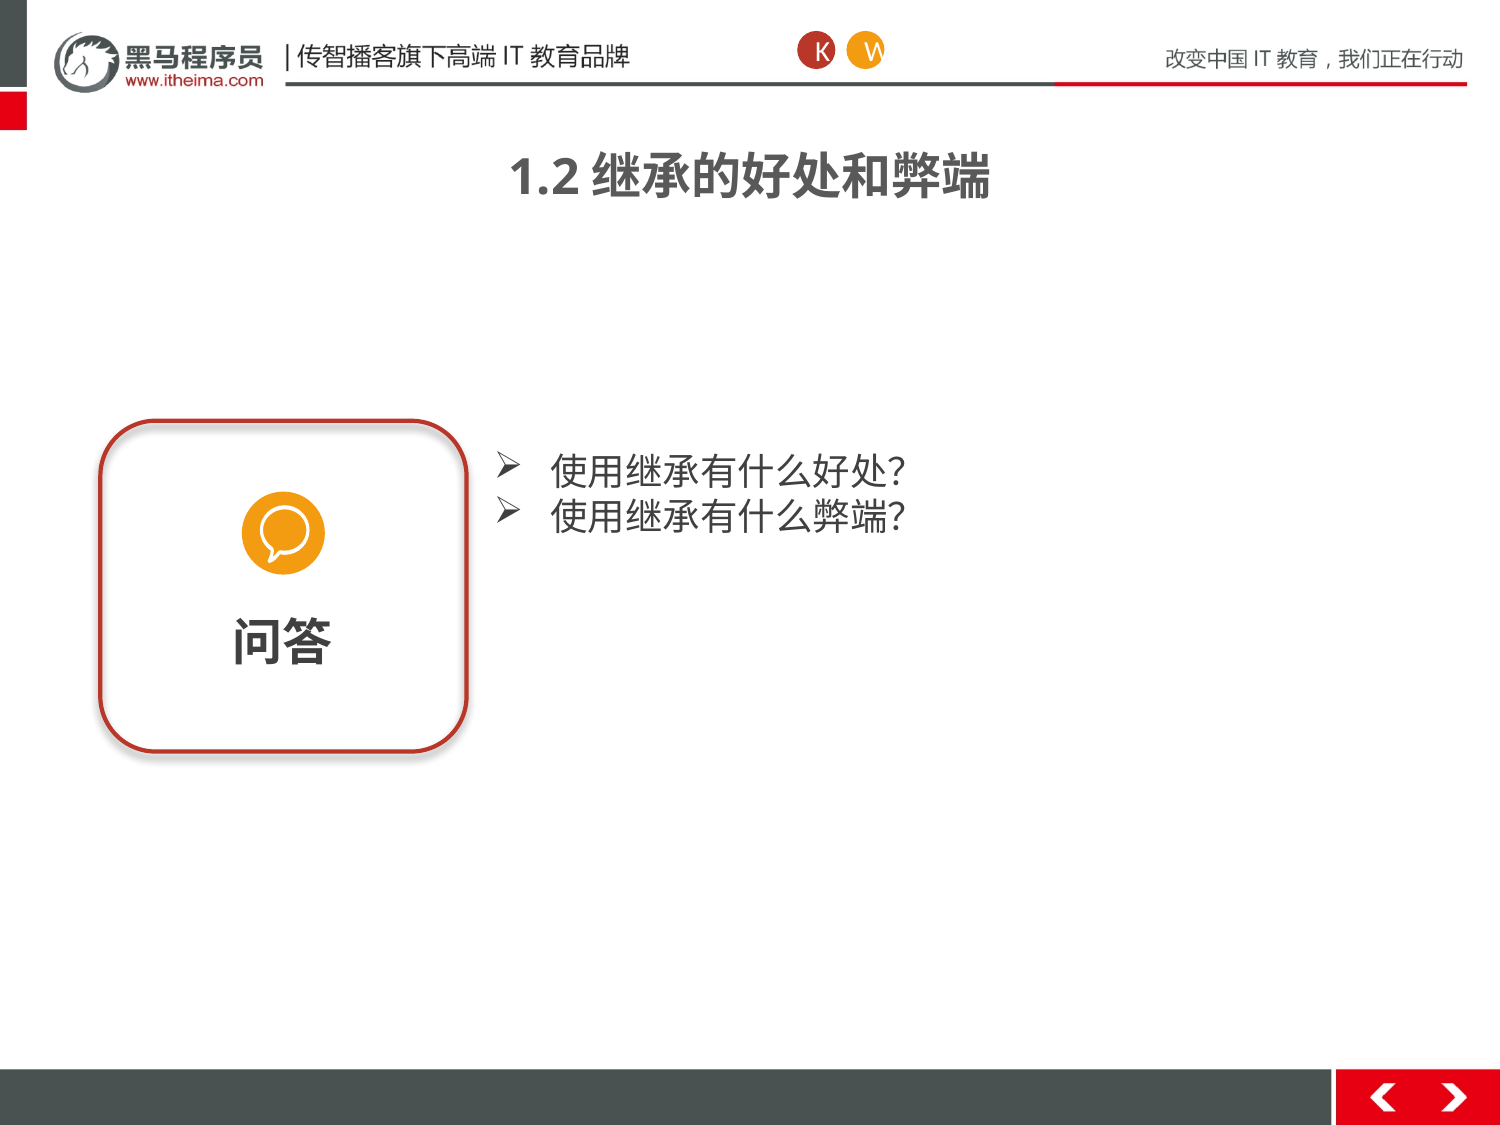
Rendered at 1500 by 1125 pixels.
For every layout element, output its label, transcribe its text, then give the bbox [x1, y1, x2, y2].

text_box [100, 420, 467, 752]
picture [0, 209, 1500, 1125]
text_box 使用继承有什么好处？ 使用继承有什么弊端？ [479, 440, 1435, 590]
text_box W [844, 28, 887, 72]
text_box 1.2继承的好处和弊端 [0, 137, 1500, 209]
text_box K [795, 28, 838, 72]
picture [0, 0, 1500, 137]
